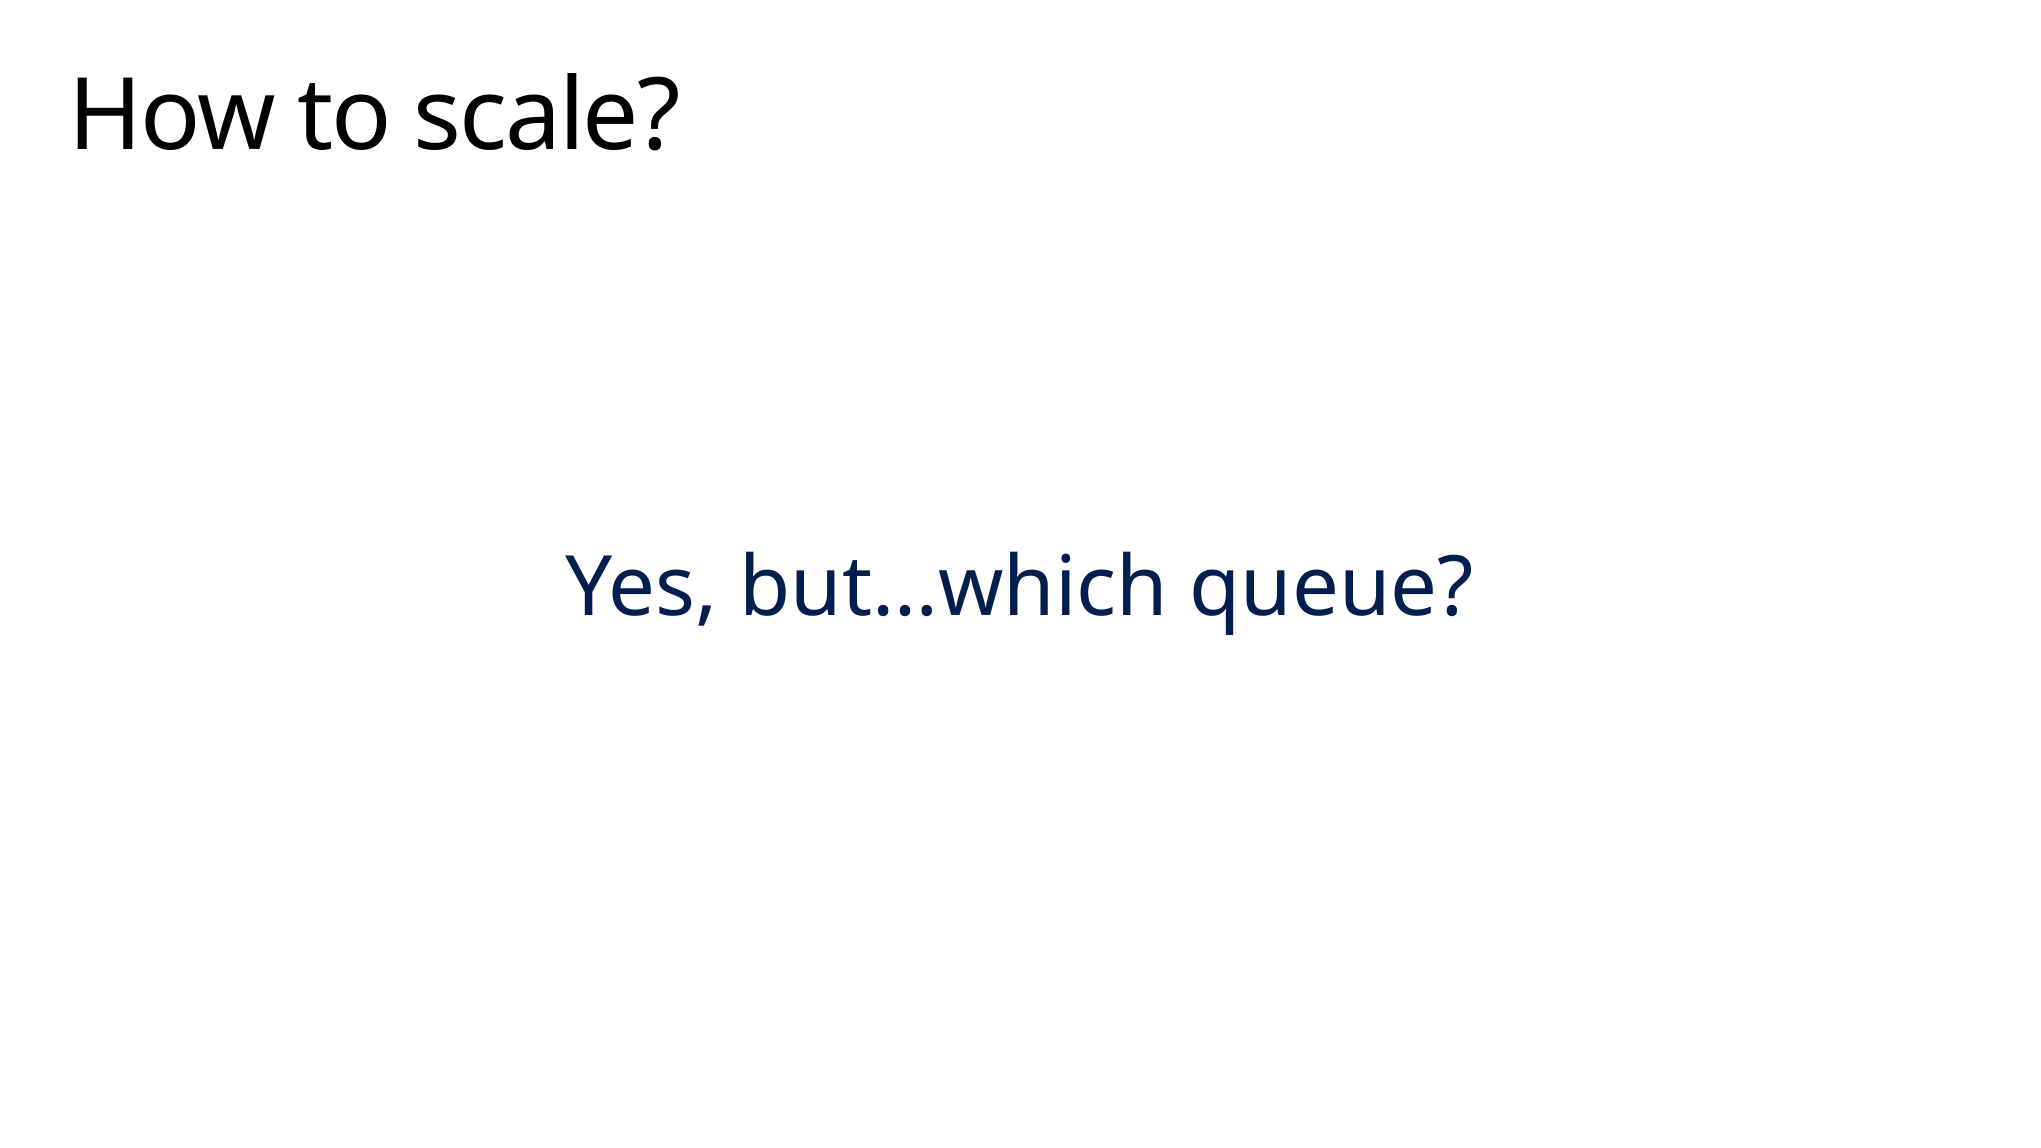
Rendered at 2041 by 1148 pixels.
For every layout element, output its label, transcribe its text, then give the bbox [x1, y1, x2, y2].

title How to scale? [45, 48, 1996, 198]
list Yes, but…which queue? [45, 198, 1996, 655]
